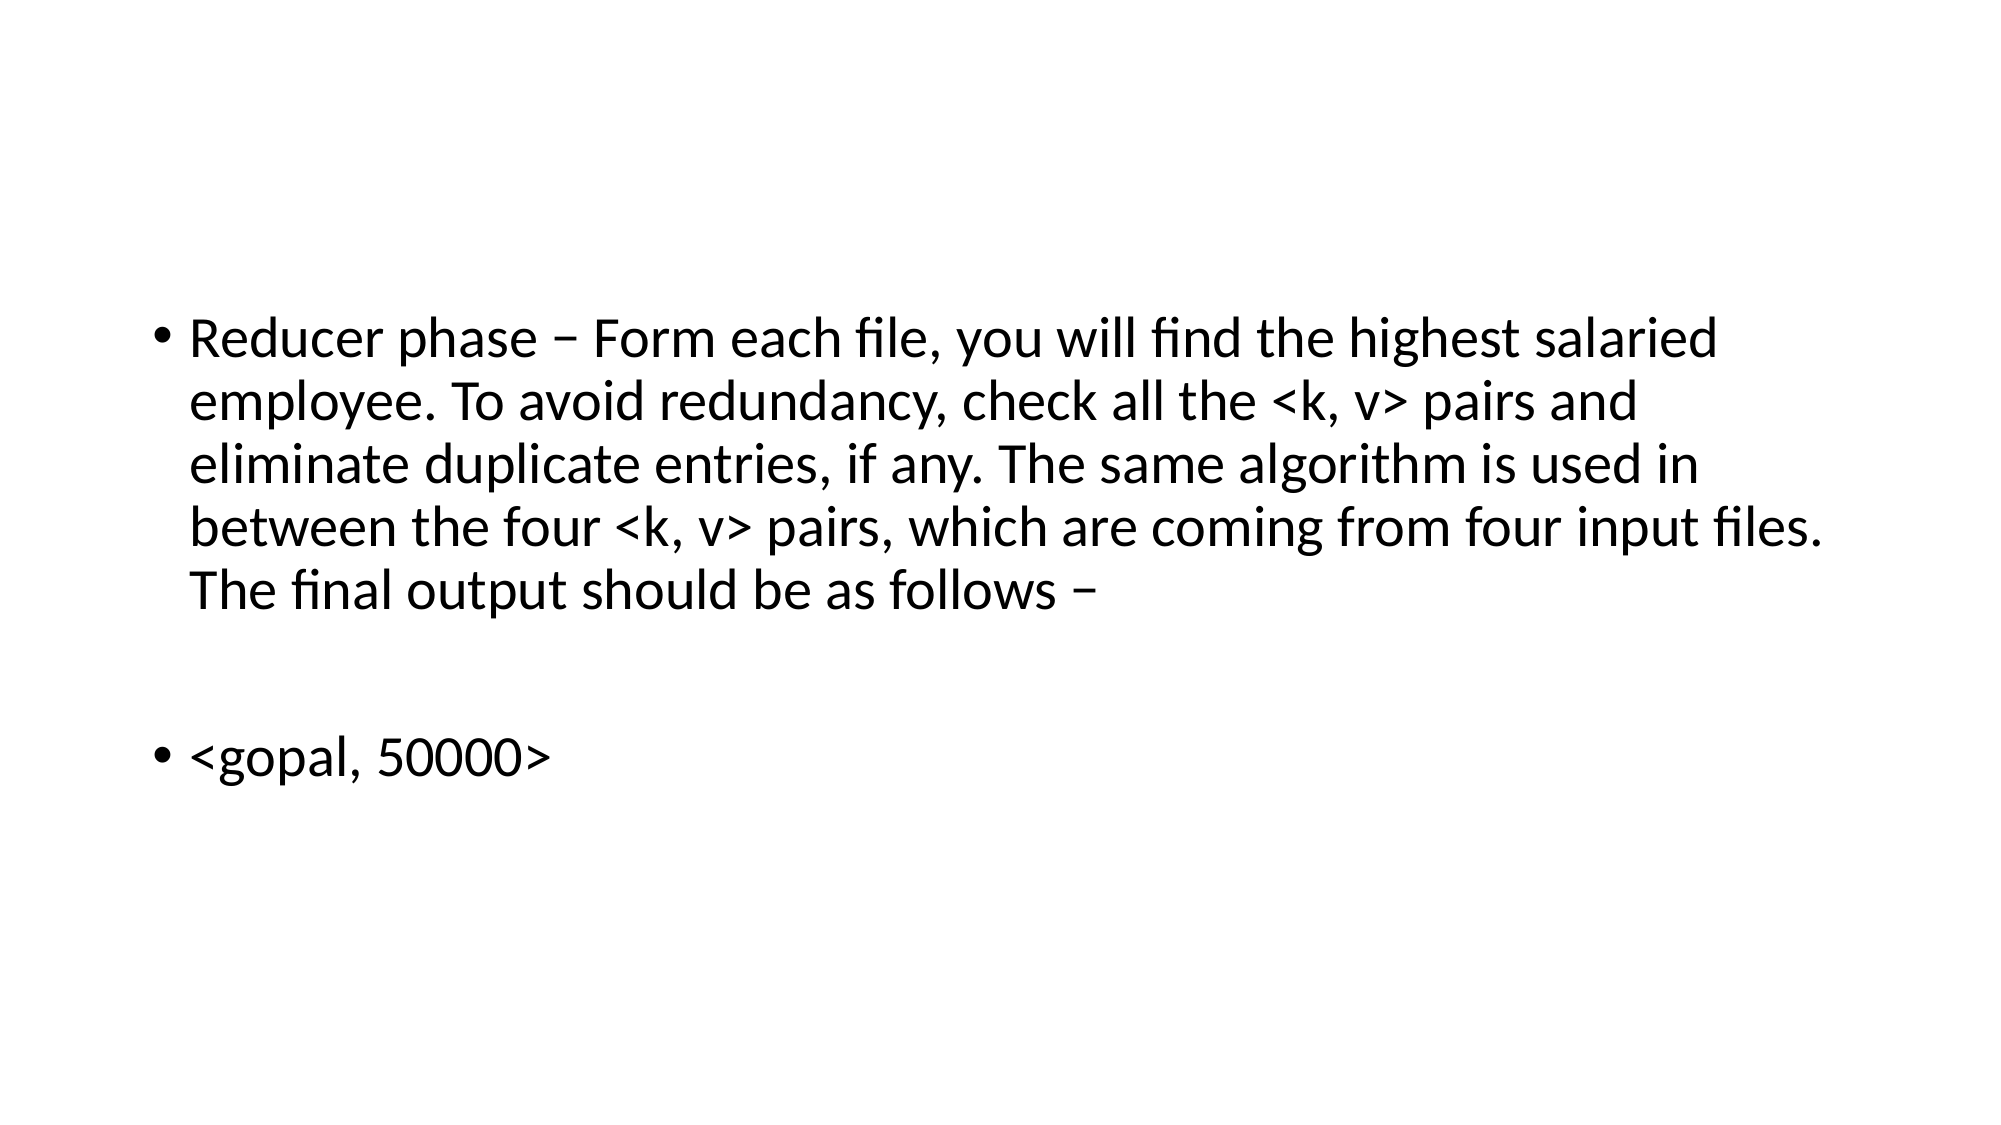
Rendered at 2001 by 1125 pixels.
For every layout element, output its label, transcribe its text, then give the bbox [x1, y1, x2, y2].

list Reducer phase − Form each file, you will find the highest salaried employee. To avoid redundancy, check all the <k, v> pairs and eliminate duplicate entries, if any. The same algorithm is used in between the four <k, v> pairs, which are coming from four input files. The final output should be as follows − <gopal, 50000> [137, 299, 1863, 1014]
